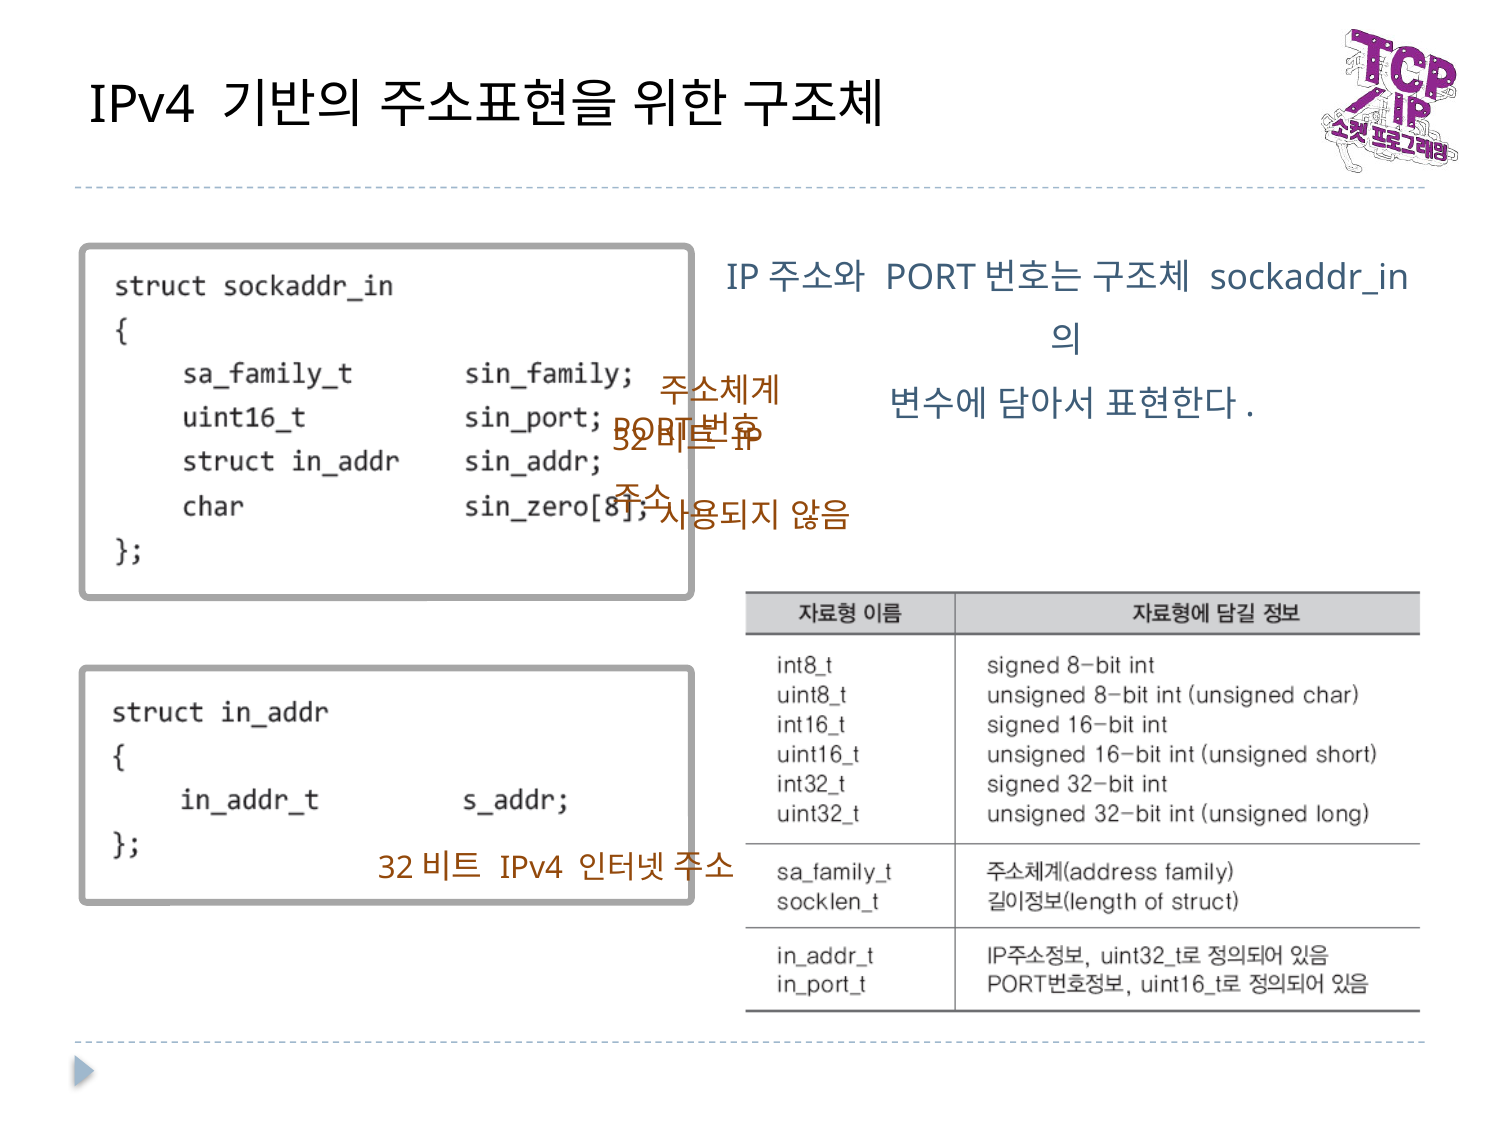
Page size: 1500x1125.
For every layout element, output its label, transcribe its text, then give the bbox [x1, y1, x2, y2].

text_box IP주소와 PORT번호는 구조체 sockaddr_in의 변수에 담아서 표현한다. [721, 280, 1443, 376]
text_box [80, 666, 693, 904]
text_box 32비트 IPv4 인터넷 주소 [603, 830, 732, 880]
text_box 사용되지 않음 [721, 479, 869, 529]
text_box 주소체계 [721, 376, 869, 404]
text_box 32비트 IP주소 [721, 432, 822, 479]
picture [93, 257, 716, 588]
text_box [80, 244, 693, 600]
text_box PORT번호 [721, 392, 822, 432]
picture [1312, 18, 1470, 176]
title IPv4 기반의 주소표현을 위한 구조체 [75, 24, 1307, 141]
picture [737, 585, 1424, 1015]
picture [93, 681, 598, 880]
